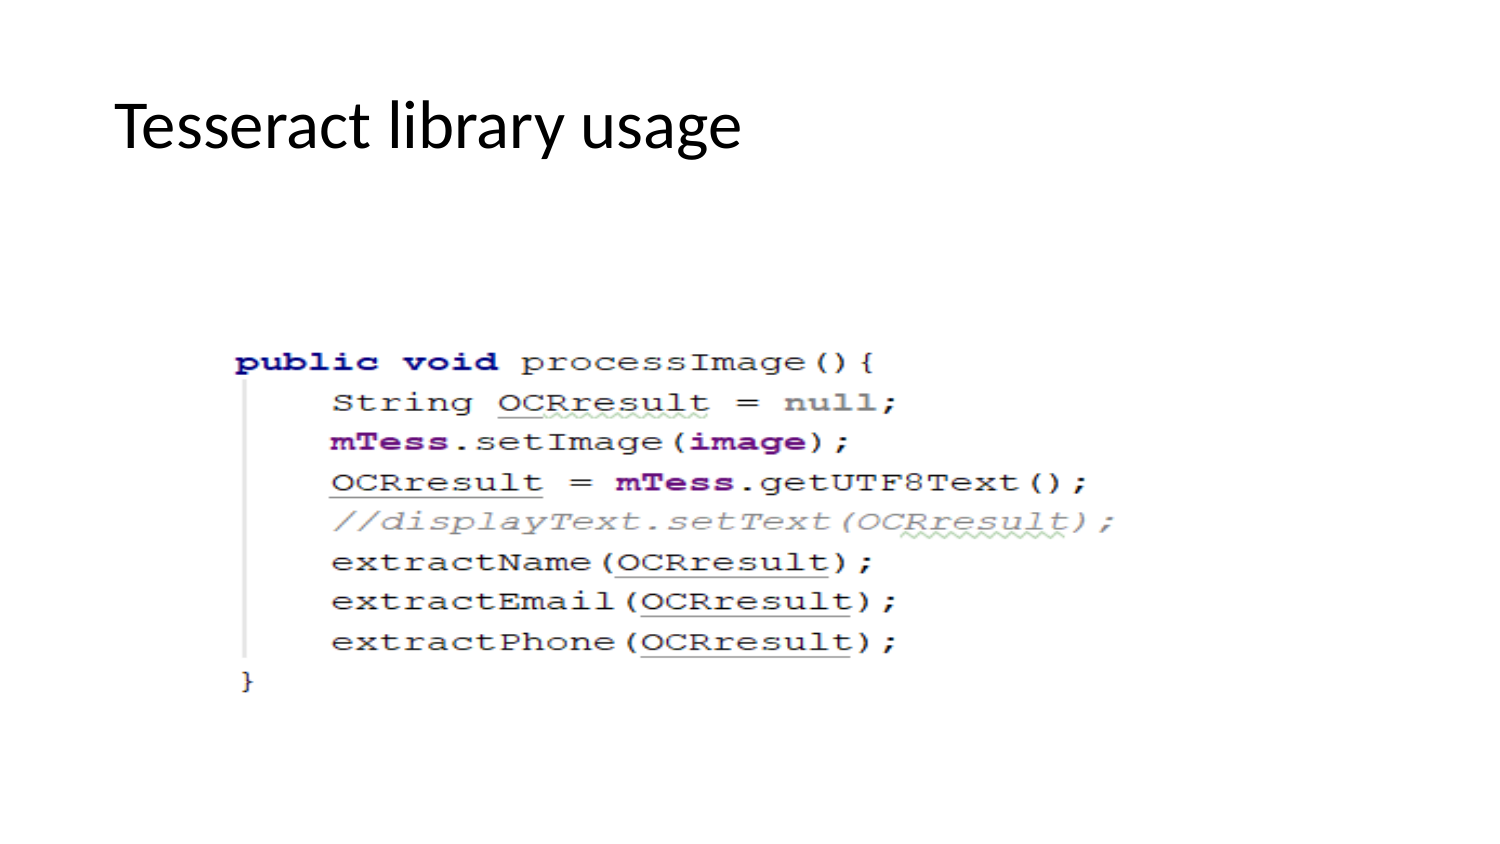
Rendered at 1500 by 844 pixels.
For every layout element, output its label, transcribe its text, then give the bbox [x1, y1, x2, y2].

picture [164, 314, 1196, 731]
title Tesseract library usage [103, 44, 1397, 208]
